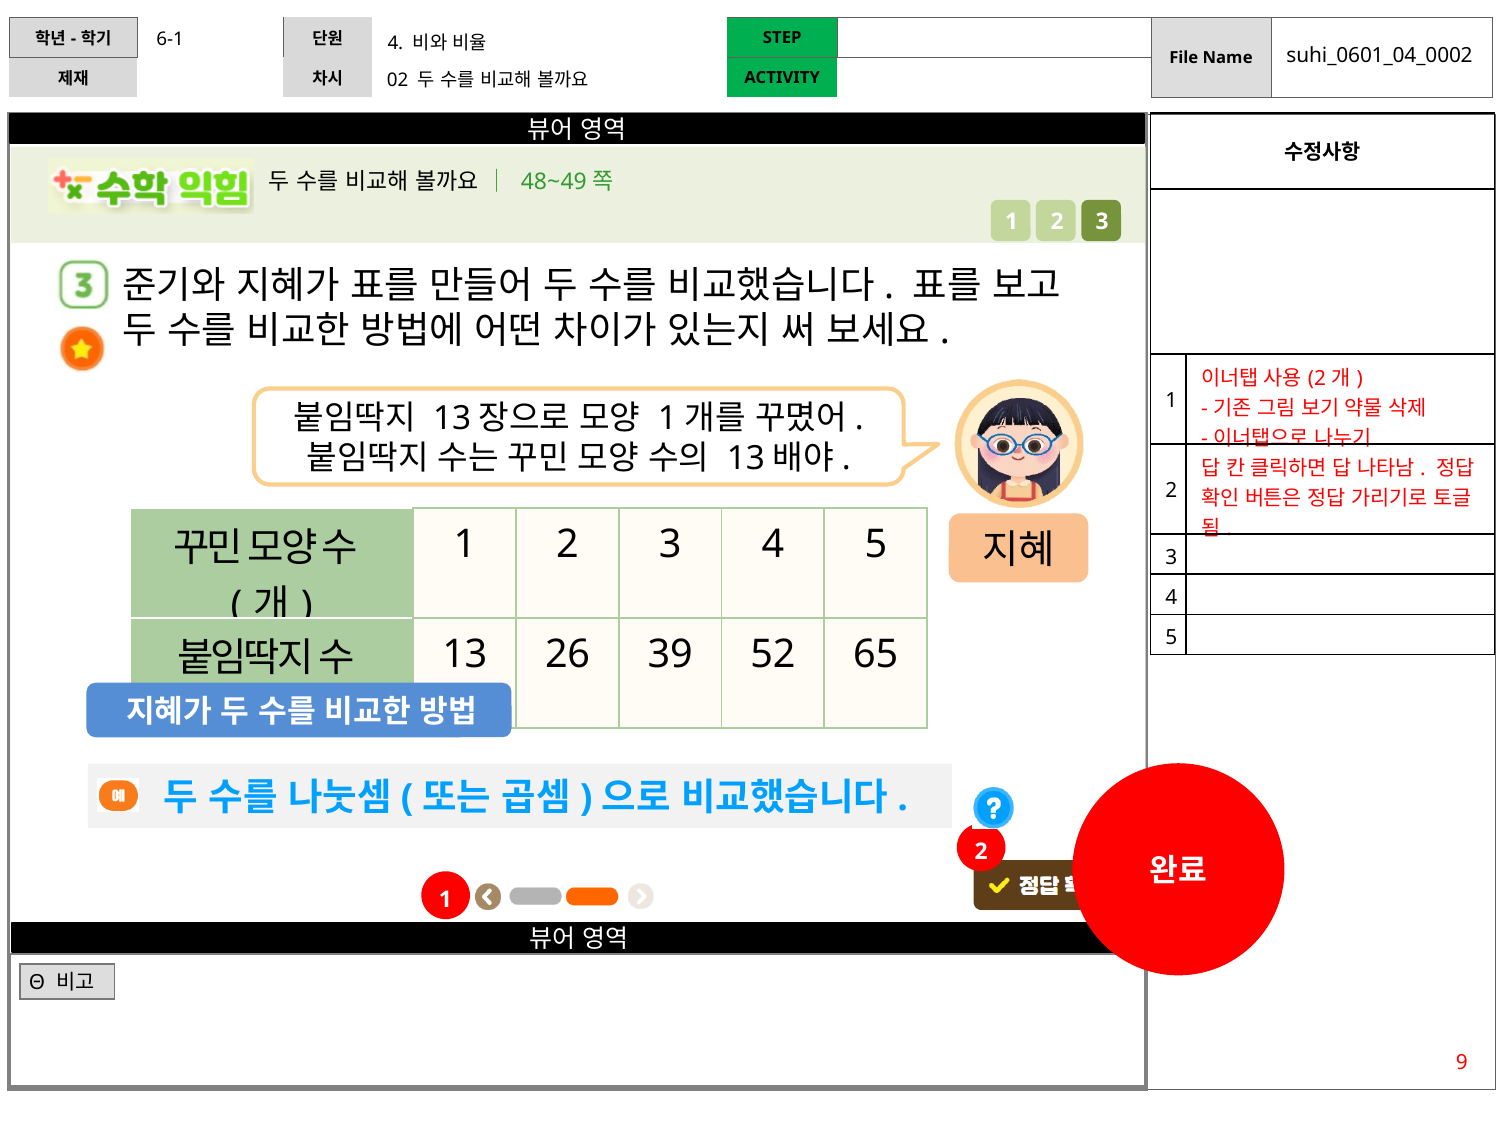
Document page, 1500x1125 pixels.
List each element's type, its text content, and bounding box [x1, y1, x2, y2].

text_box 두 수를 비교해 볼까요 │ 48~49쪽 [253, 159, 818, 202]
picture [97, 778, 140, 812]
text_box 붙임딱지 13장으로 모양 1개를 꾸몄어. 붙임딱지 수는 꾸민 모양 수의 13배야. [251, 386, 941, 487]
text_box 1 [419, 869, 469, 922]
text_box 02 두 수를 비교해 볼까요 [372, 60, 821, 96]
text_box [990, 199, 1122, 243]
table_cell 26 [517, 619, 618, 727]
text_box 2 [954, 826, 1008, 869]
table_cell 이너탭 사용(2개) -기존 그림 보기 약물 삭제 -이너탭으로 나누기 [1187, 355, 1494, 443]
table_header 수정사항 [1151, 114, 1494, 188]
table_cell [1187, 575, 1494, 614]
picture [51, 324, 110, 374]
table_header 3 [620, 509, 721, 617]
table_header 4 [722, 509, 823, 617]
text_box 지혜가 두 수를 비교한 방법 [88, 684, 515, 737]
table_cell [1187, 615, 1494, 654]
table_header 5 [825, 509, 926, 617]
table_cell 52 [722, 619, 823, 727]
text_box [472, 880, 656, 912]
table_cell 4 [1151, 575, 1185, 614]
table_cell 답 칸 클릭하면 답 나타남. 정답 확인 버튼은 정답 가리기로 토글 됨. [1187, 445, 1494, 533]
table_cell [1151, 190, 1494, 353]
picture [48, 158, 254, 214]
text_box 준기와 지혜가 표를 만들어 두 수를 비교했습니다. 표를 보고 두 수를 비교한 방법에 어떤 차이가 있는지 써 보세요. [107, 253, 1176, 359]
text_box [948, 379, 1089, 584]
table_cell 3 [1151, 535, 1185, 573]
table_cell [1187, 535, 1494, 573]
picture [53, 257, 112, 311]
table_cell 1 [1151, 355, 1185, 443]
table_cell 13 [414, 619, 515, 684]
table_cell 39 [620, 619, 721, 727]
picture [971, 857, 1135, 912]
table_header 2 [517, 509, 618, 617]
text_box suhi_0601_04_0002 [1271, 34, 1500, 75]
picture [971, 786, 1014, 829]
text_box 6-1 [141, 18, 284, 55]
table_cell 5 [1151, 615, 1185, 654]
table_cell 65 [825, 619, 926, 727]
text_box [84, 680, 511, 740]
table_cell 2 [1151, 445, 1185, 533]
table_header 1 [414, 509, 515, 617]
table_header 꾸민 모양 수(개) [131, 509, 412, 617]
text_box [87, 763, 953, 829]
text_box 완료 [1071, 761, 1287, 978]
table_cell 붙임딱지 수(장) [131, 619, 412, 680]
text_box 4. 비와 비율 [372, 23, 828, 48]
